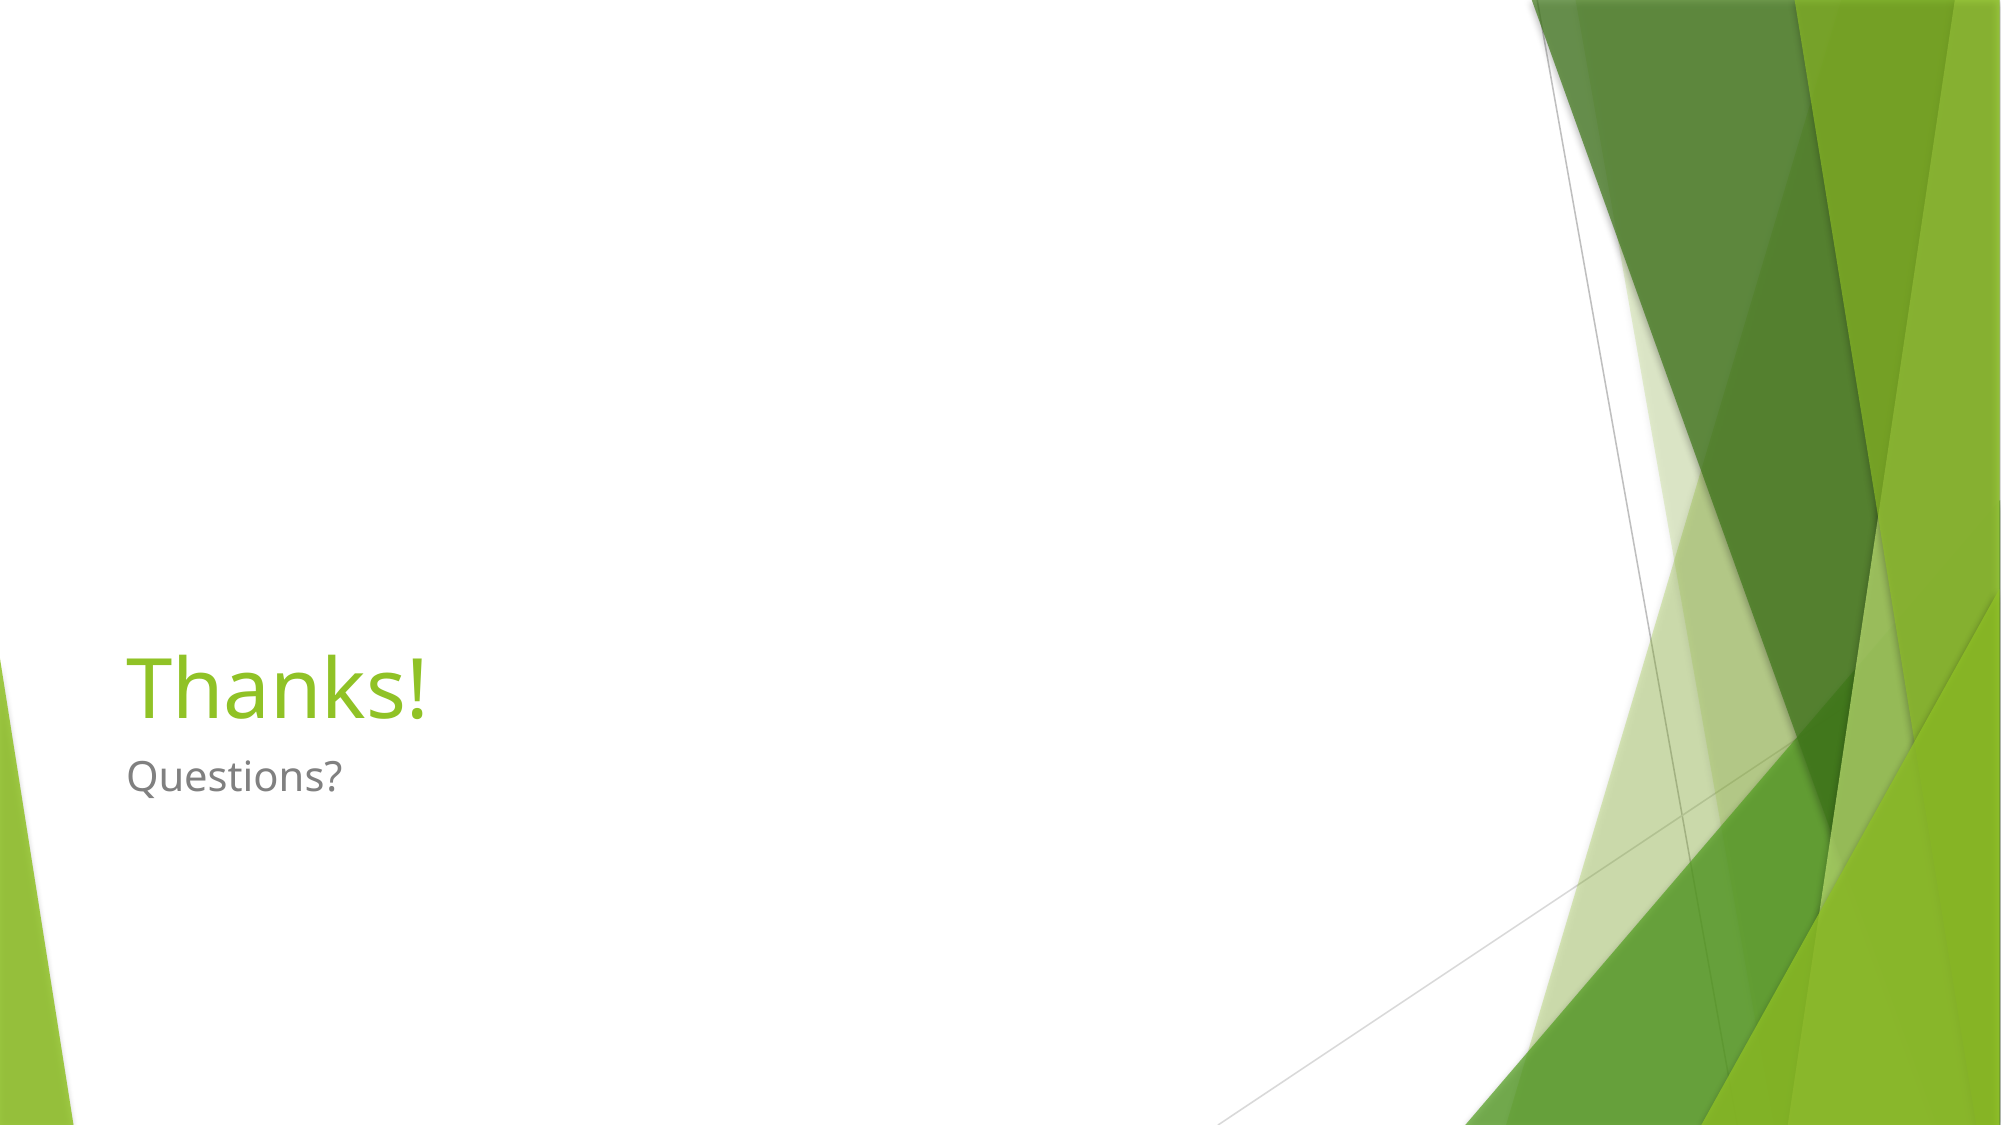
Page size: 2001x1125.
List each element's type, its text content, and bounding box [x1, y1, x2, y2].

title Thanks! [111, 443, 1522, 742]
list Questions? [111, 742, 1522, 884]
